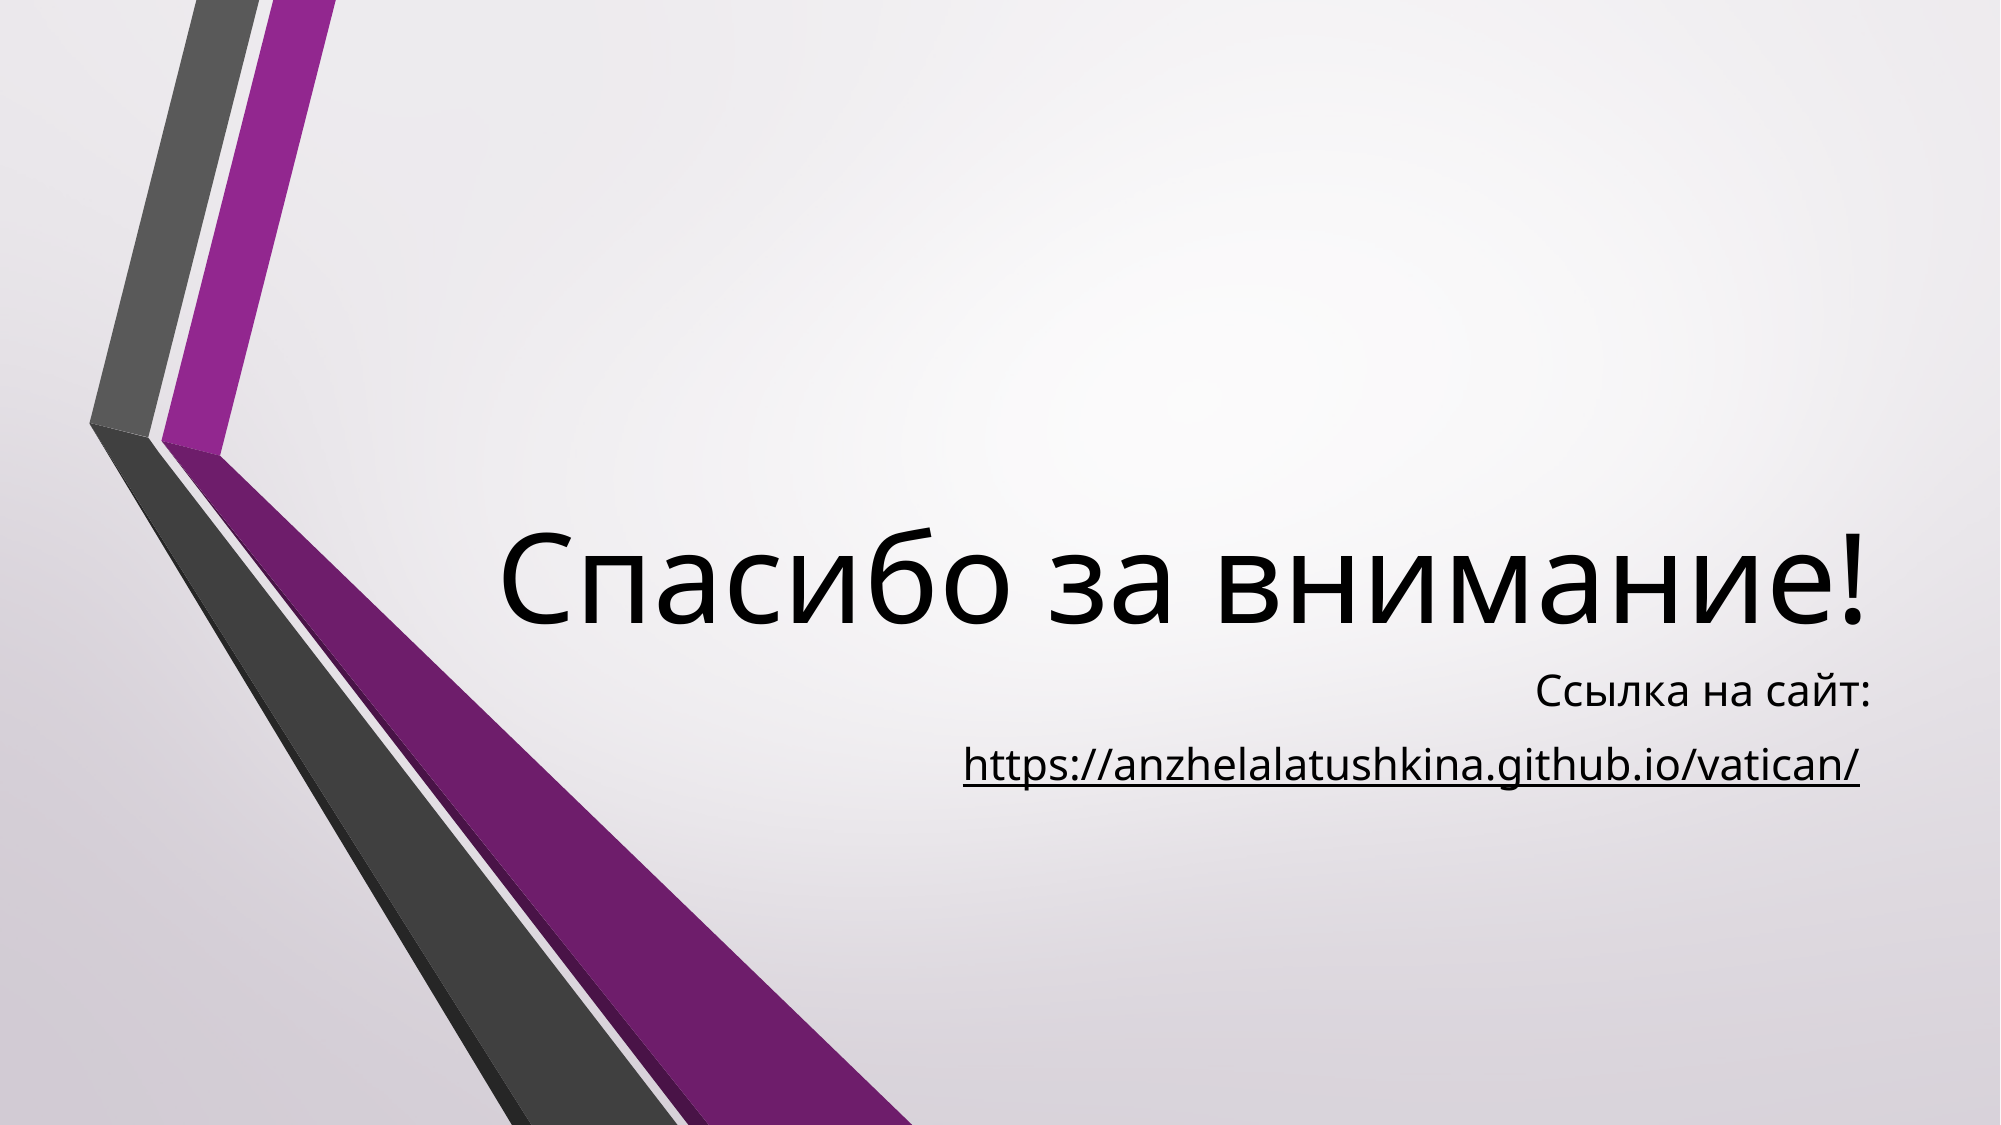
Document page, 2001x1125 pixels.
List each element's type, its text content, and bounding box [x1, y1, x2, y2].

title Спасибо за внимание! [480, 226, 1887, 656]
subtitle Ccылка на сайт: https://anzhelalatushkina.github.io/vatican/ [740, 655, 1887, 884]
